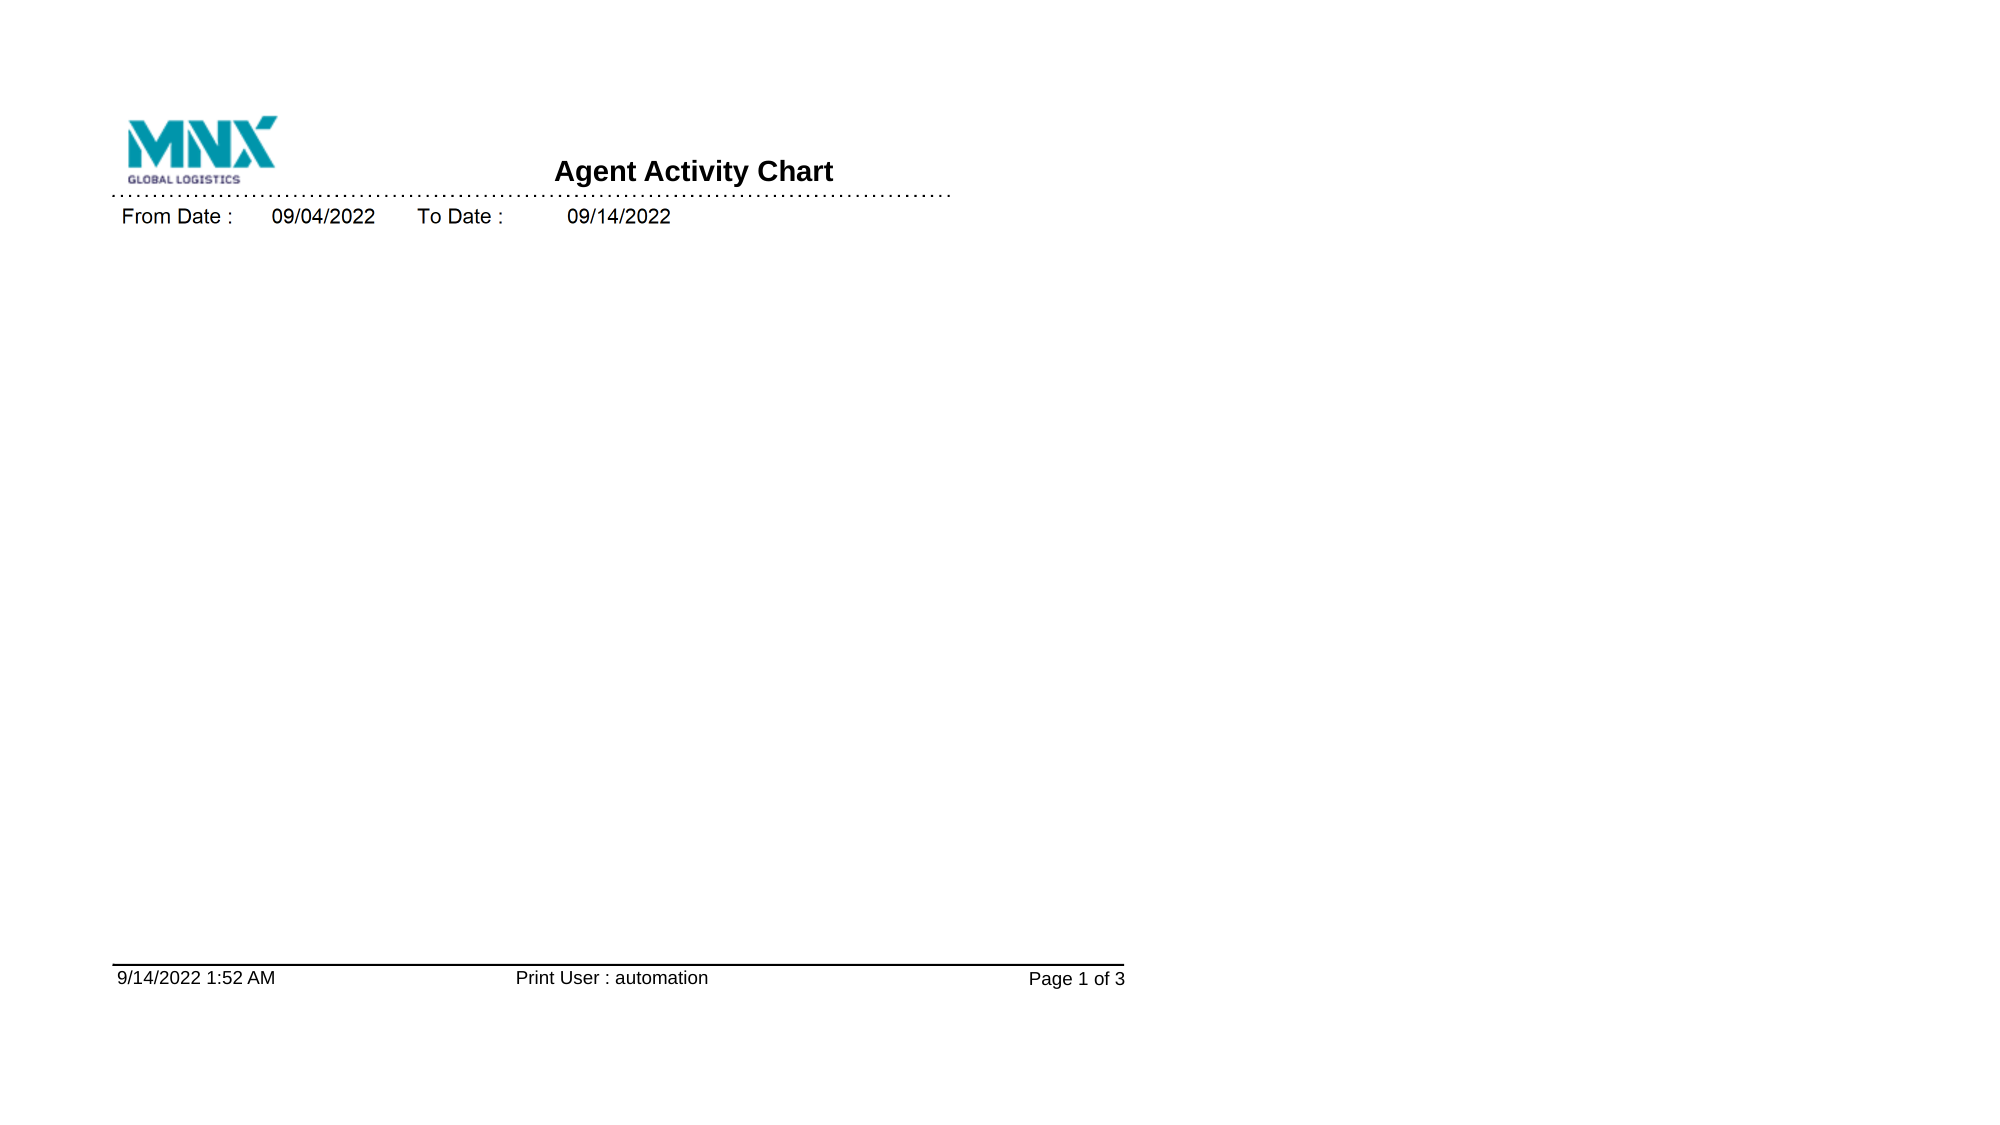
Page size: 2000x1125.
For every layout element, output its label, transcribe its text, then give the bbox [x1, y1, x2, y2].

text_box 9/14/2022 1:52 AM [117, 966, 371, 1003]
picture [114, 112, 325, 186]
text_box Page 1 of 3 [914, 966, 1126, 1003]
picture [116, 199, 713, 238]
text_box Print User : automation [431, 966, 793, 1004]
text_box Agent Activity Chart [349, 147, 1039, 190]
